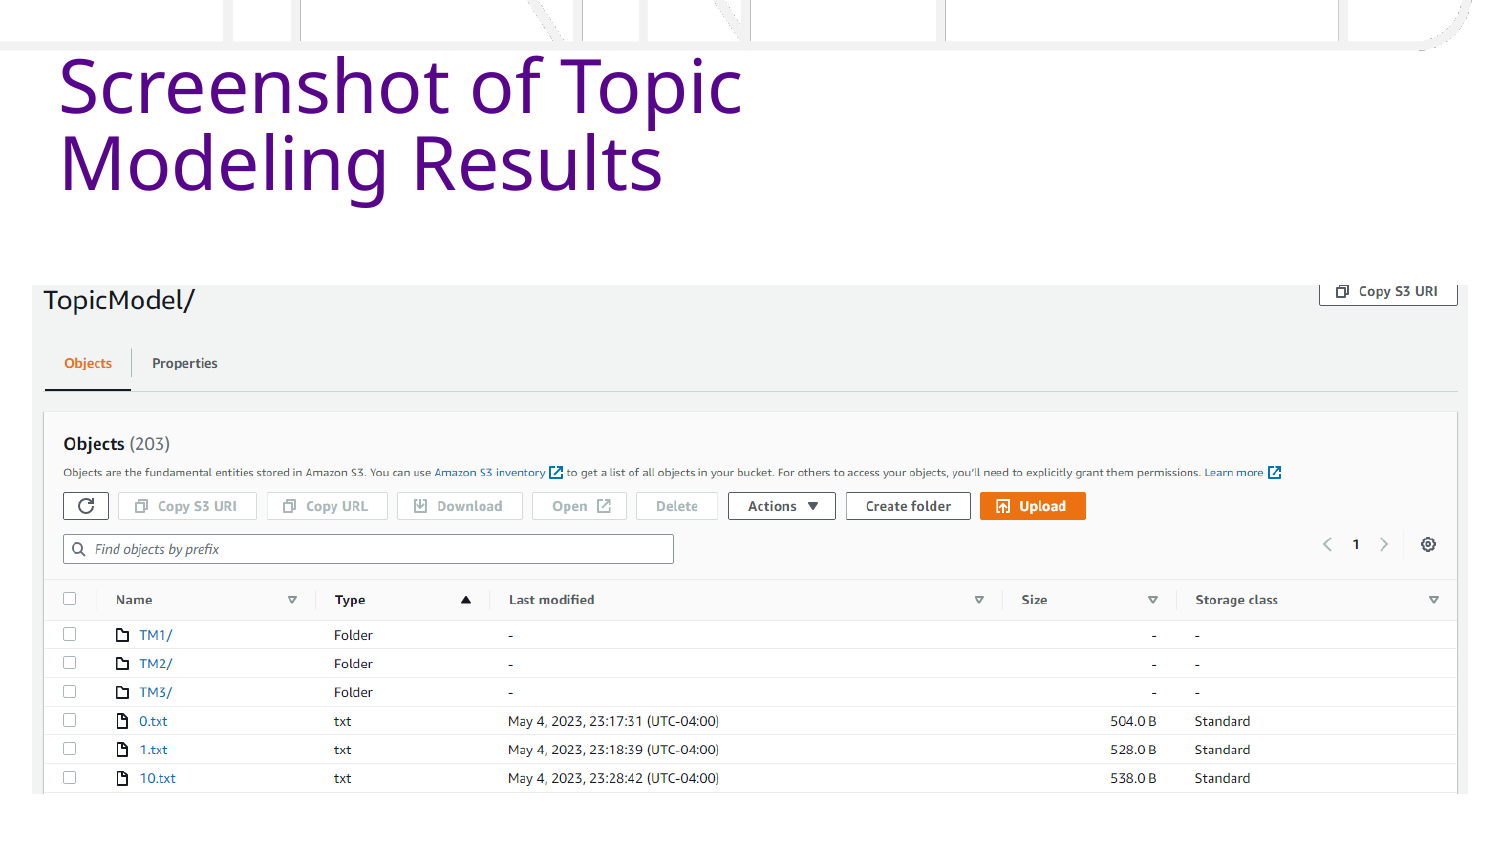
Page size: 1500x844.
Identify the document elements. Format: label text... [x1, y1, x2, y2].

picture [0, 0, 1496, 51]
picture [32, 284, 1468, 794]
title Screenshot of Topic Modeling Results [43, 37, 943, 283]
